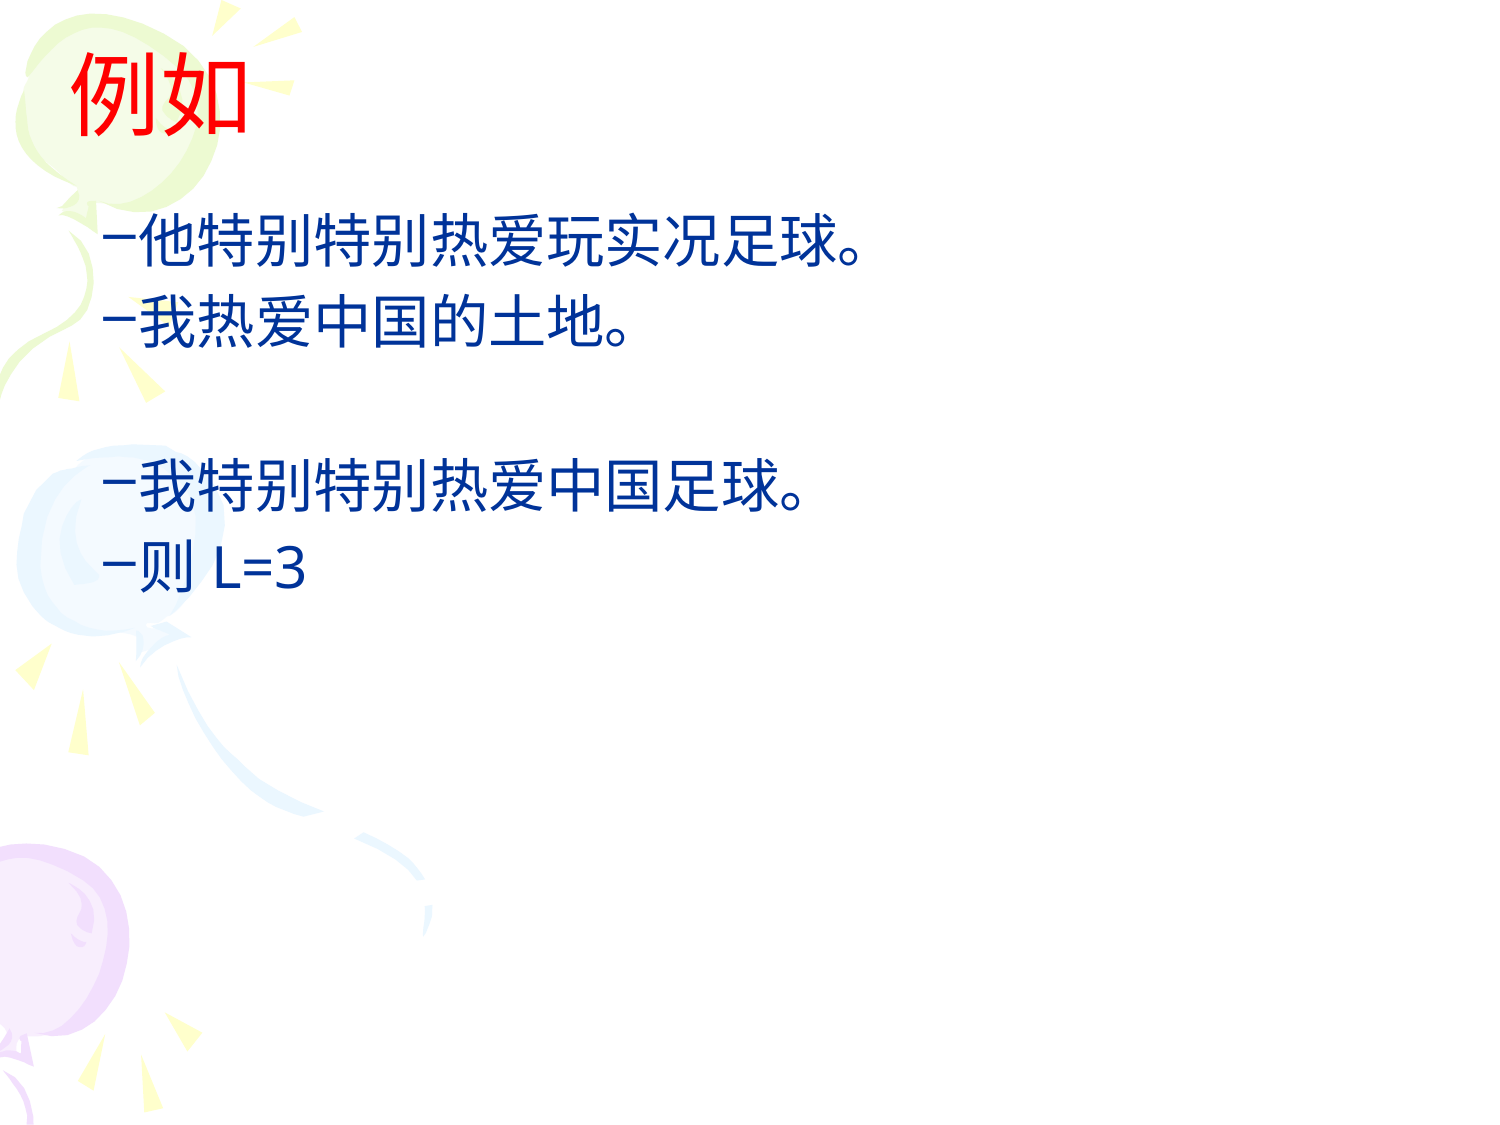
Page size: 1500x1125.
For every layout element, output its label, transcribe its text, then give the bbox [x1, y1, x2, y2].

text_box 他特别特别热爱玩实况足球。 我热爱中国的土地。 我特别特别热爱中国足球。 则L=3 [88, 196, 1447, 608]
text_box 例如 [54, 30, 268, 156]
